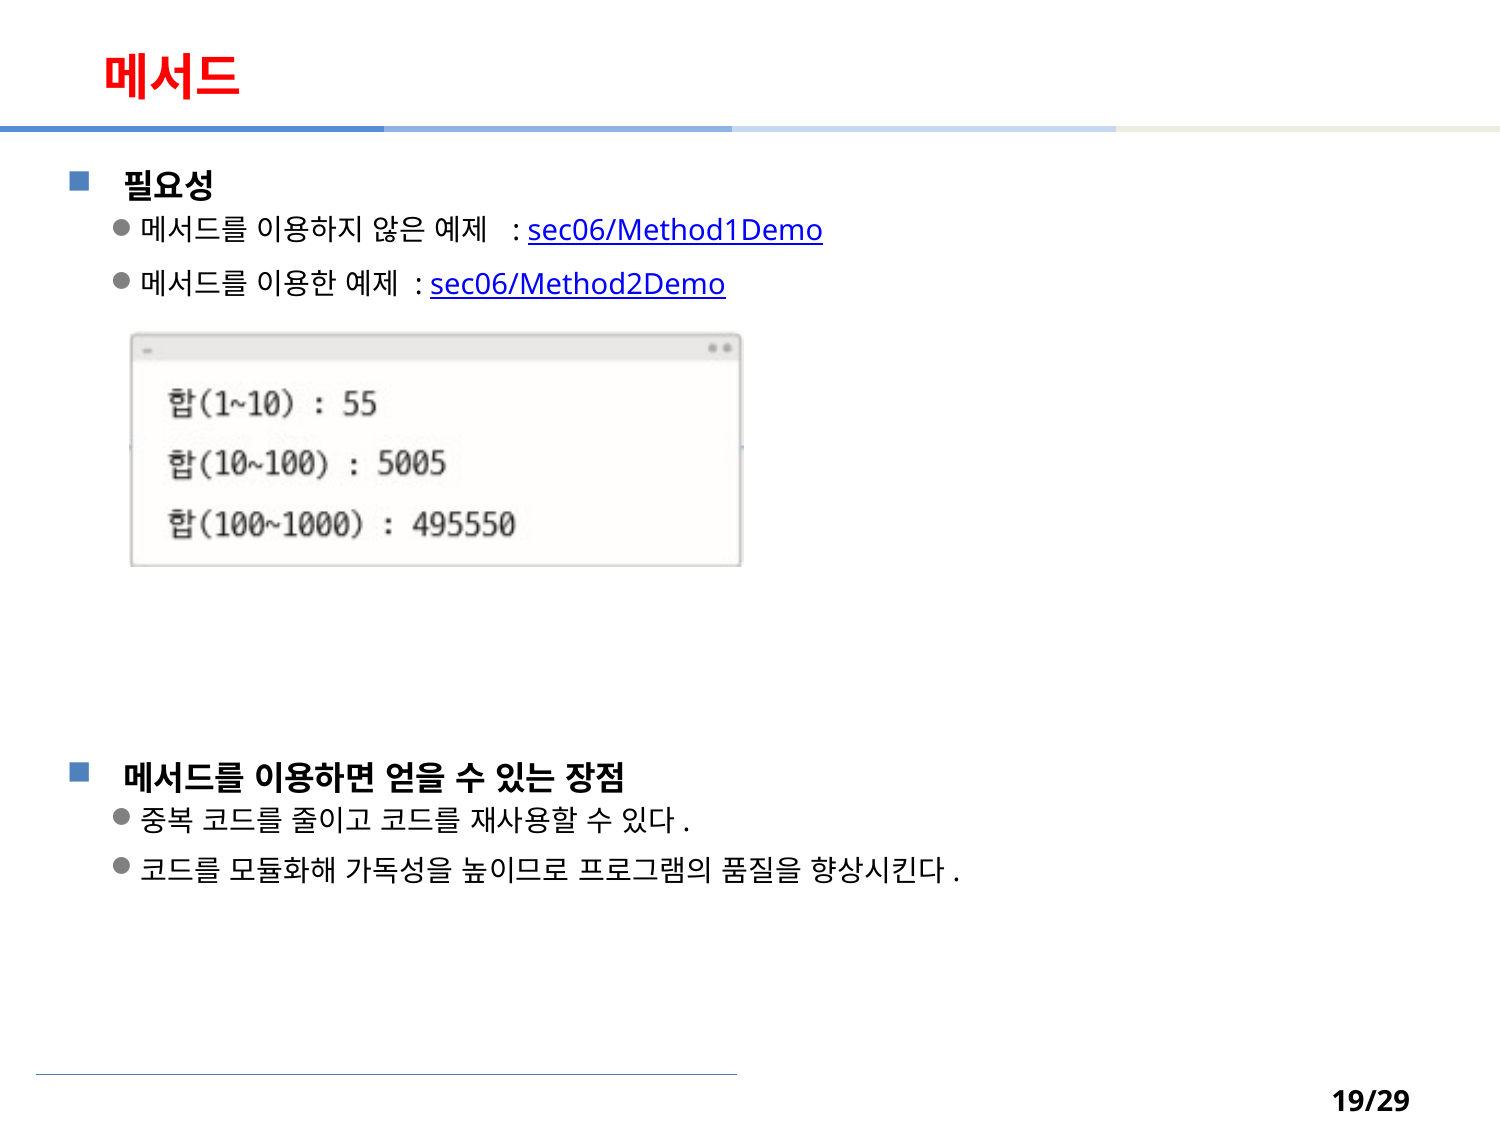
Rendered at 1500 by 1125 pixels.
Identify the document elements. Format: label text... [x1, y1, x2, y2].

picture [128, 329, 744, 567]
title 메서드 [88, 30, 1330, 121]
list 필요성 메서드를 이용하지 않은 예제 : sec06/Method1Demo 메서드를 이용한 예제 : sec06/Method2Demo 메서드를 이용하면 얻을 수 있는 장점 중복 코드를 줄이고 코드를 재사용할 수 있다. 코드를 모듈화해 가독성을 높이므로 프로그램의 품질을 향상시킨다. [51, 137, 1436, 1060]
